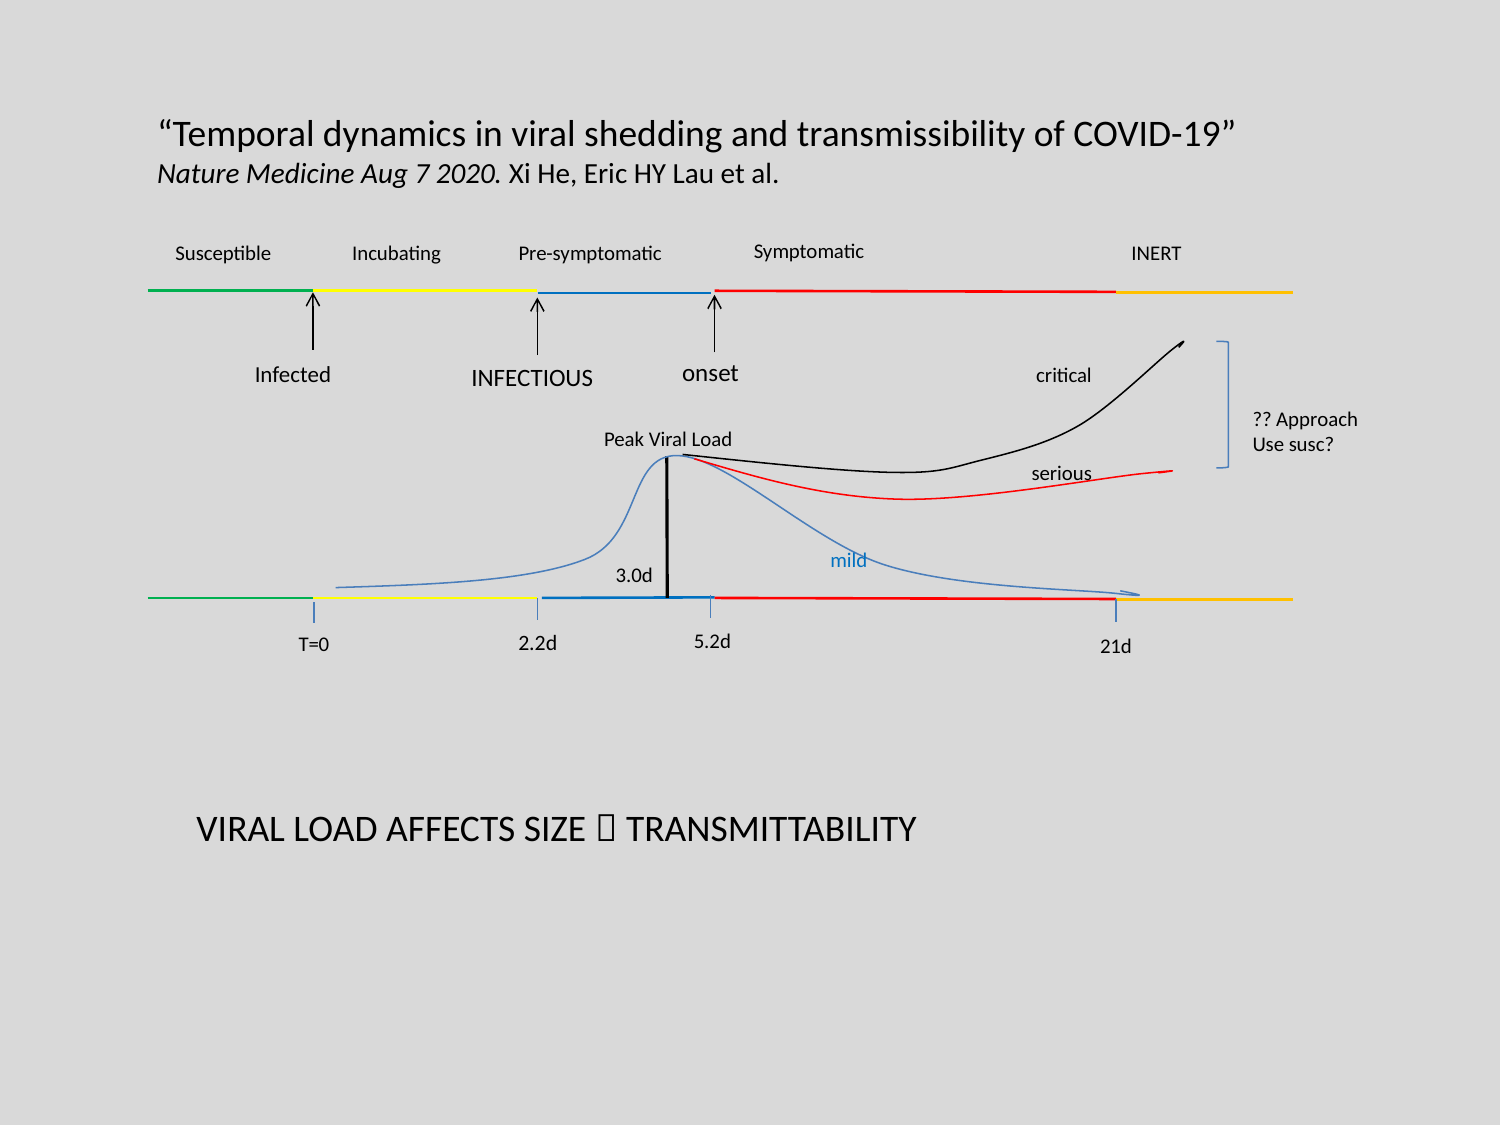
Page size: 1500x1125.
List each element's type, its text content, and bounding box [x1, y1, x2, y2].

text_box [335, 456, 666, 589]
text_box VIRAL LOAD AFFECTS SIZE  TRANSMITTABILITY [181, 751, 932, 857]
text_box INERT [1116, 231, 1197, 272]
text_box Symptomatic [739, 230, 880, 271]
text_box [682, 340, 1185, 474]
text_box 3.0d [600, 589, 661, 595]
text_box onset [667, 349, 754, 395]
text_box [1107, 470, 1174, 479]
text_box serious [1016, 452, 1107, 493]
text_box mild [815, 538, 883, 579]
text_box 21d [1085, 625, 1147, 666]
text_box 2.2d [503, 621, 573, 663]
text_box [694, 458, 1016, 501]
text_box Incubating [337, 231, 457, 272]
text_box 5.2d [678, 620, 746, 660]
text_box [668, 454, 1140, 597]
text_box T=0 [283, 622, 345, 663]
text_box “Temporal dynamics in viral shedding and transmissibility of COVID-19” Nature Medicine Aug 7 2020. Xi He, Eric HY Lau et al. [142, 101, 1253, 197]
text_box Susceptible [160, 231, 287, 272]
text_box Pre-symptomatic [503, 231, 677, 272]
text_box INFECTIOUS [456, 354, 609, 399]
text_box Infected [240, 352, 347, 395]
text_box critical [1021, 354, 1107, 394]
text_box ?? Approach Use susc? [1237, 398, 1373, 463]
text_box Peak Viral Load [589, 418, 748, 459]
text_box [1216, 340, 1230, 469]
